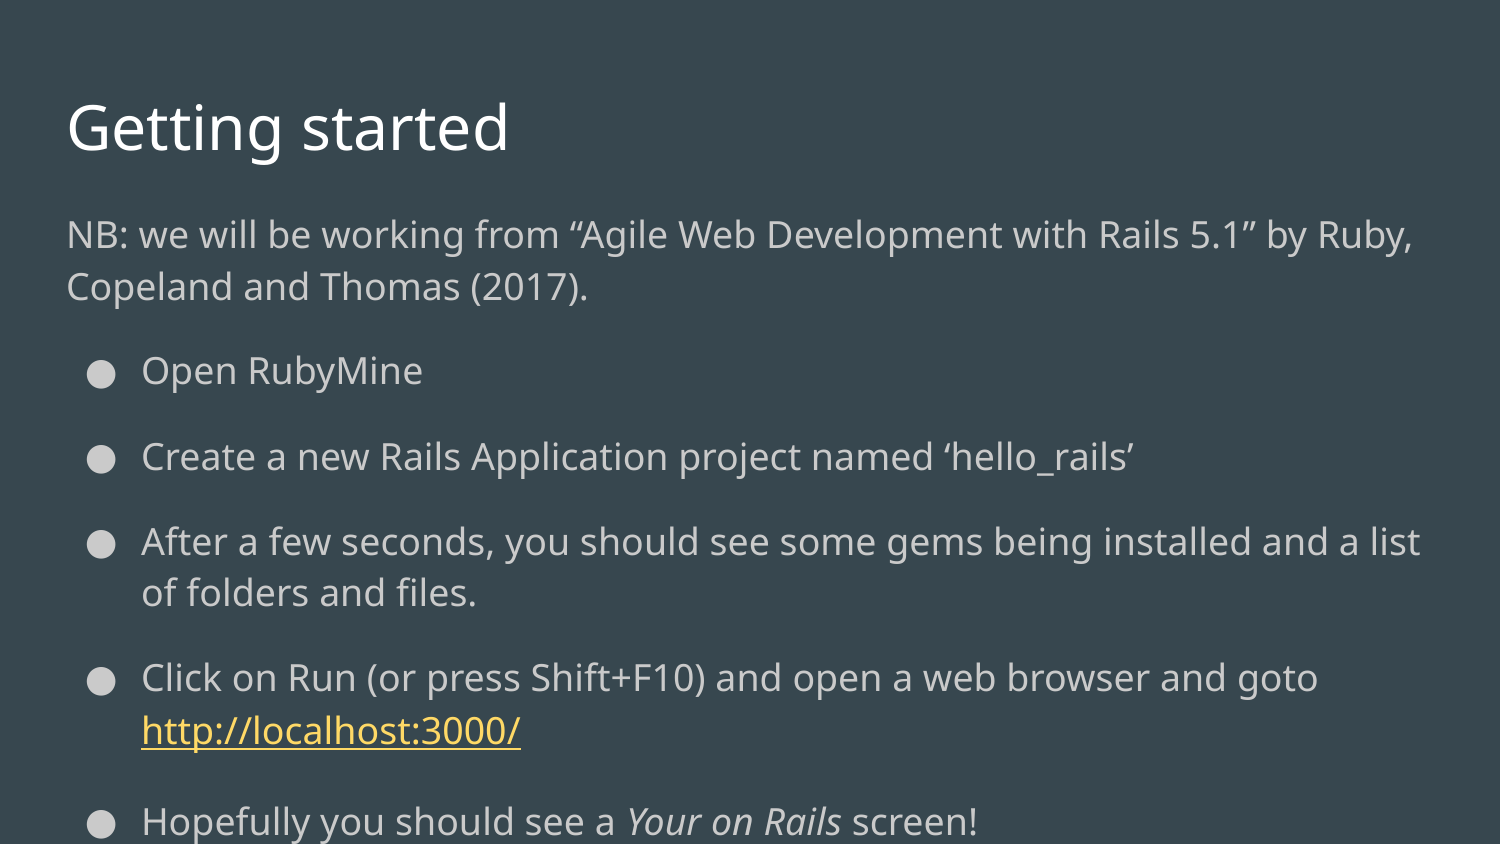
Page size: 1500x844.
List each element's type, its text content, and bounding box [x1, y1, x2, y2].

list NB: we will be working from “Agile Web Development with Rails 5.1” by Ruby, Copeland and Thomas (2017). Open RubyMine Create a new Rails Application project named ‘hello_rails’ After a few seconds, you should see some gems being installed and a list of folders and files. Click on Run (or press Shift+F10) and open a web browser and goto http://localhost:3000/ Hopefully you should see a Your on Rails screen! [51, 189, 1449, 750]
title Getting started [51, 72, 1449, 167]
